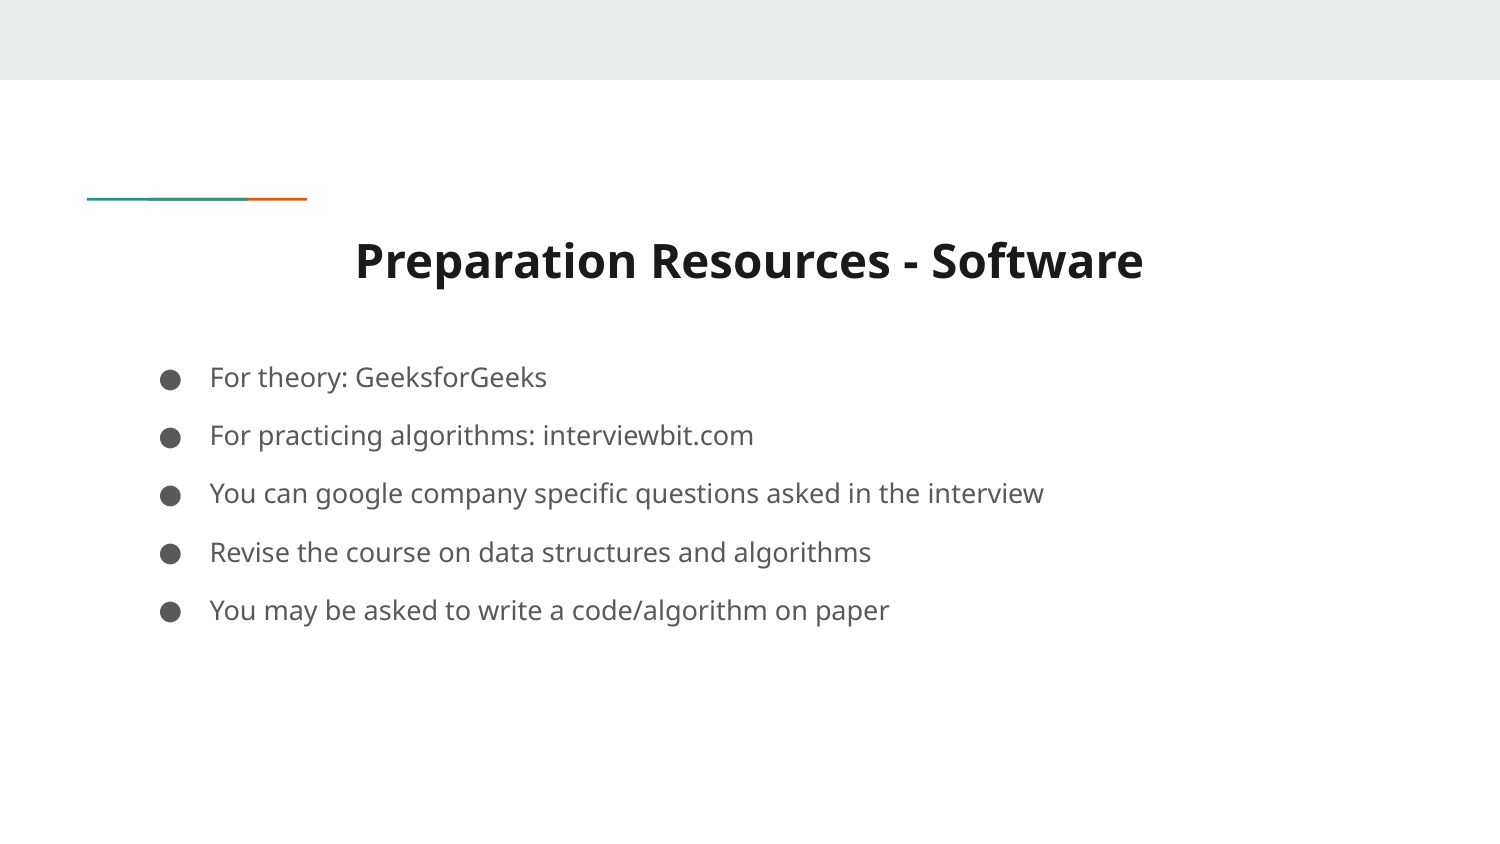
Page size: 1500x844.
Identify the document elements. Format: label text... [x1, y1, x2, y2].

title Preparation Resources - Software [119, 216, 1381, 305]
list For theory: GeeksforGeeks For practicing algorithms: interviewbit.com You can google company specific questions asked in the interview Revise the course on data structures and algorithms You may be asked to write a code/algorithm on paper [119, 341, 1381, 712]
